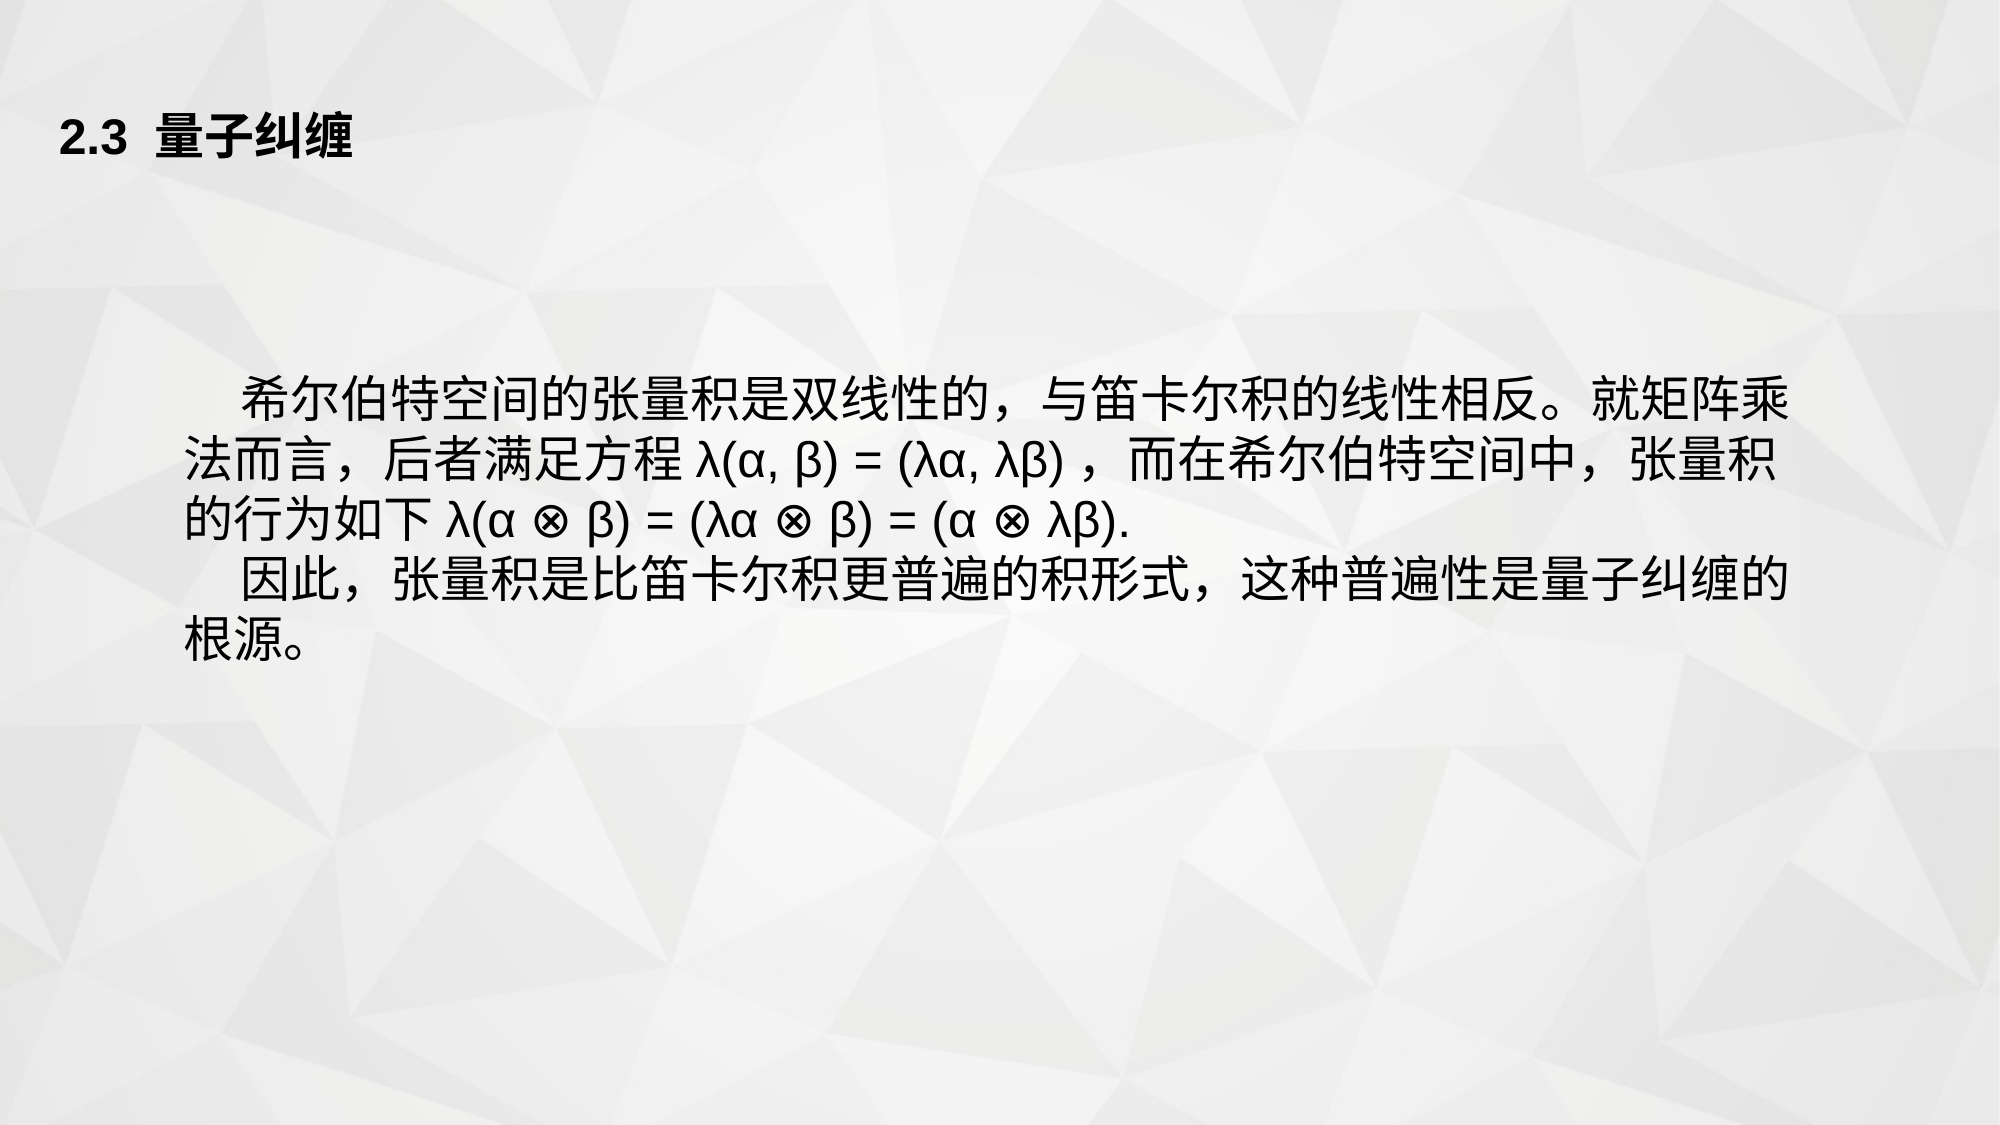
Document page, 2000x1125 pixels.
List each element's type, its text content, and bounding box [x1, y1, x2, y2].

picture [0, 0, 2000, 1125]
text_box 希尔伯特空间的张量积是双线性的，与笛卡尔积的线性相反。就矩阵乘法而言，后者满足方程λ(α, β) = (λα, λβ)，而在希尔伯特空间中，张量积的行为如下λ(α ⊗ β) = (λα ⊗ β) = (α ⊗ λβ). 因此，张量积是比笛卡尔积更普遍的积形式，这种普遍性是量子纠缠的根源。 [168, 359, 1831, 675]
text_box 2.3 量子纠缠 [44, 96, 821, 172]
